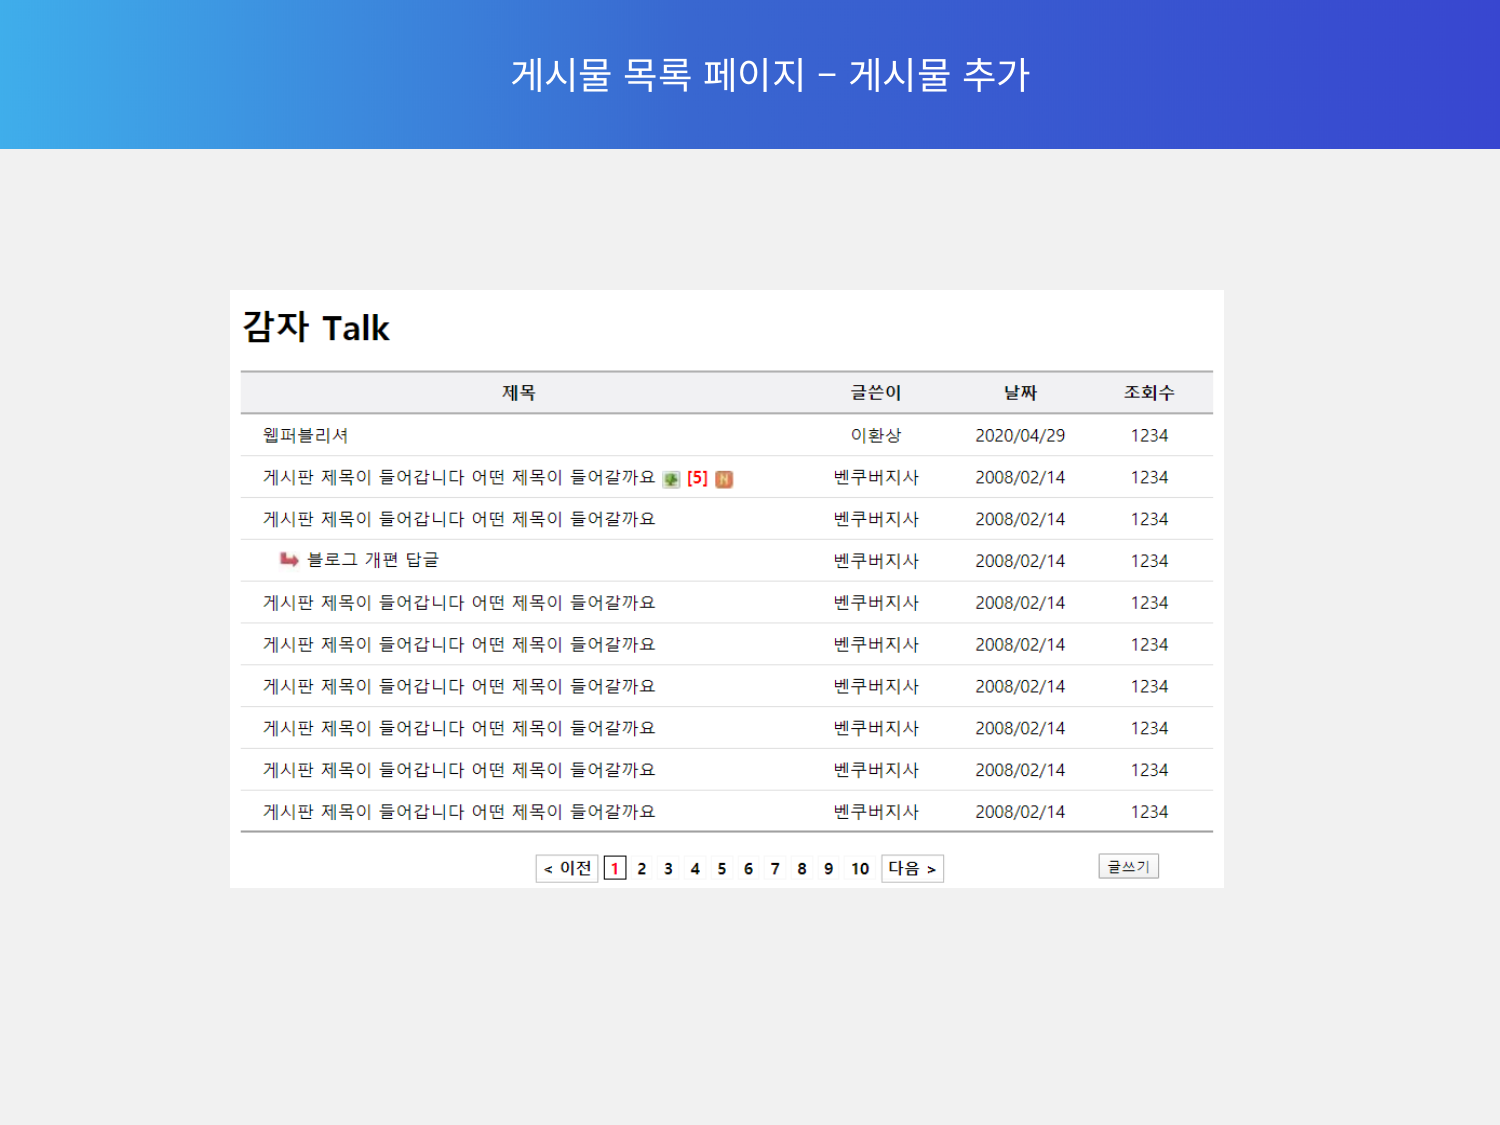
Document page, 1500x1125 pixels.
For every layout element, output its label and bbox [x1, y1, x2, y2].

picture [229, 290, 1225, 888]
picture [0, 0, 1500, 149]
